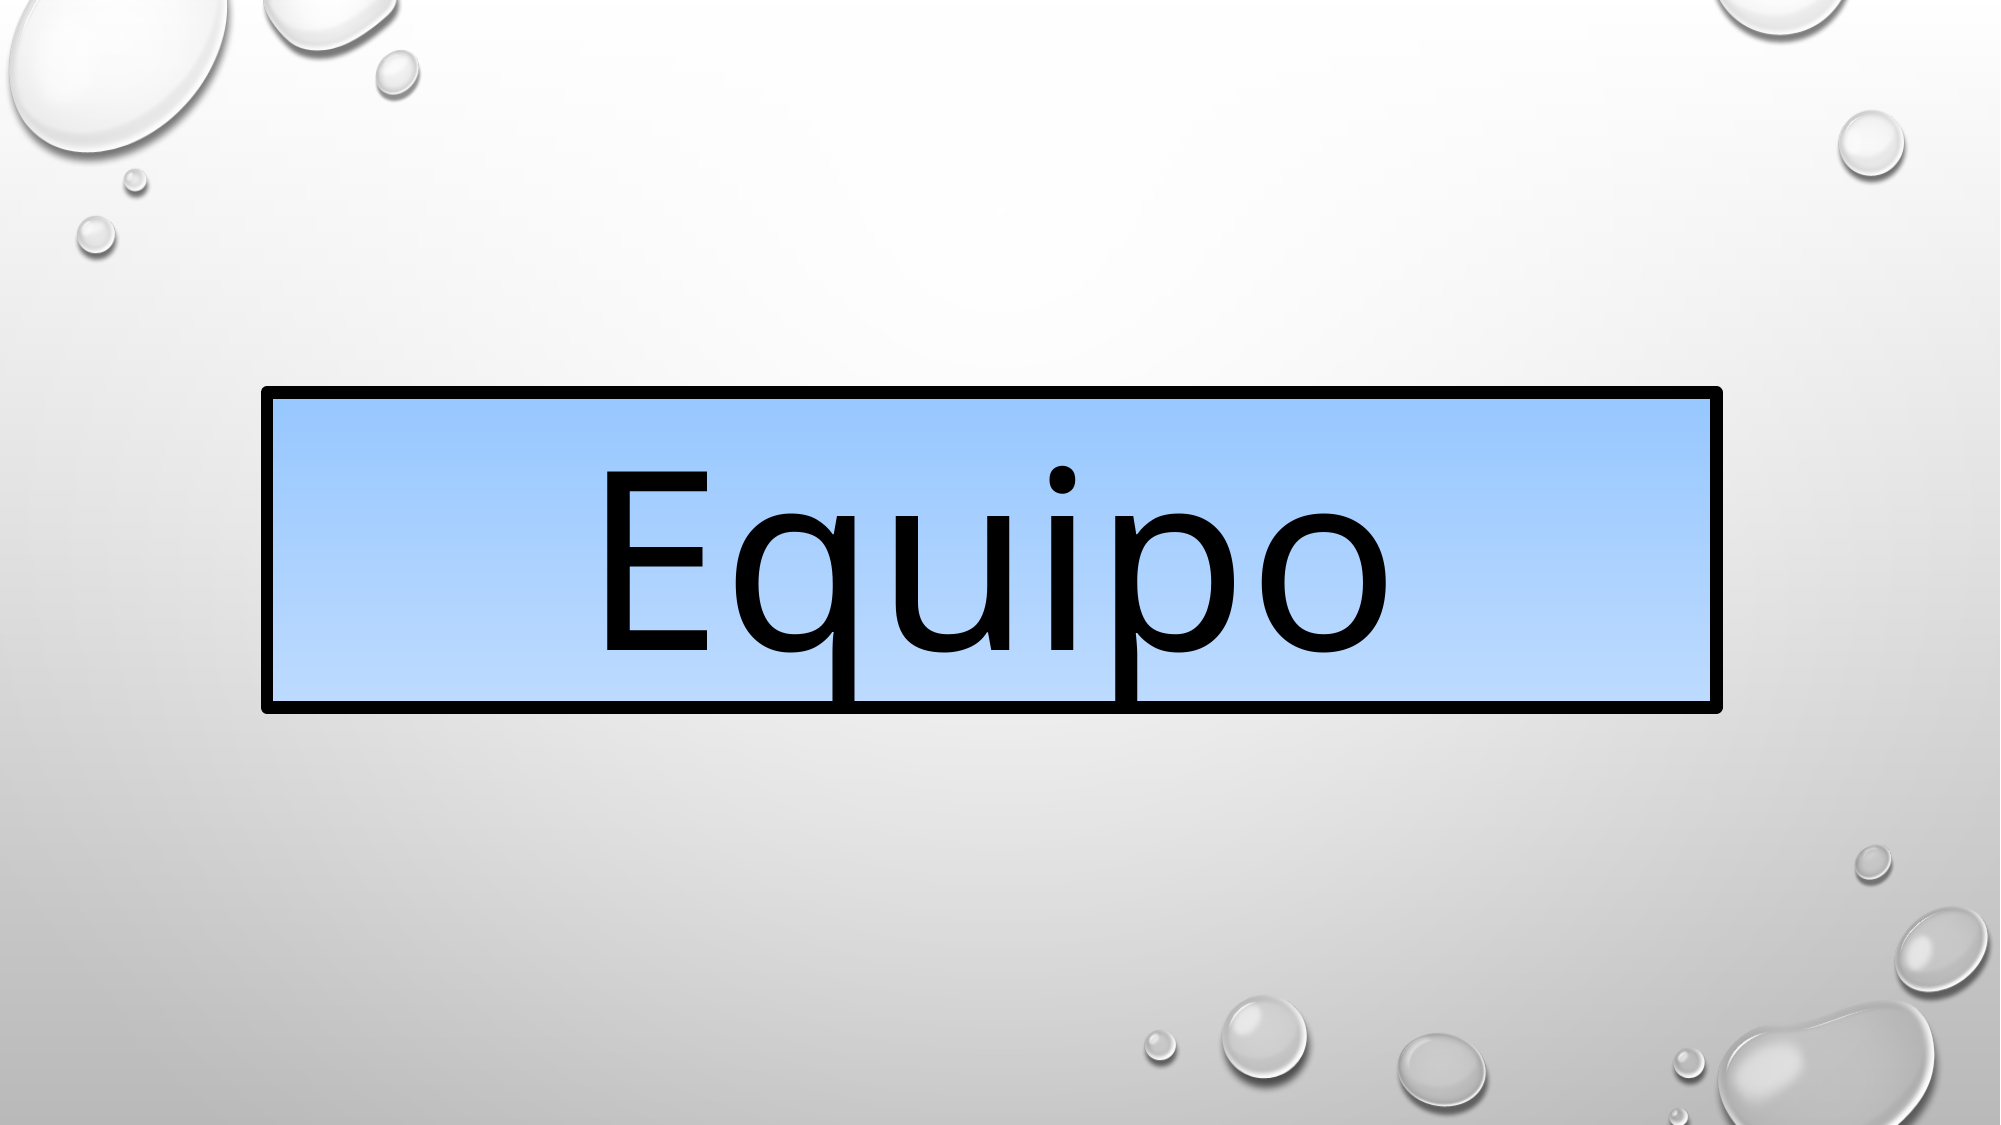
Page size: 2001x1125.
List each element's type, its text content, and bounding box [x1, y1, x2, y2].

text_box Equipo [266, 392, 1717, 708]
picture [0, 0, 2000, 1125]
